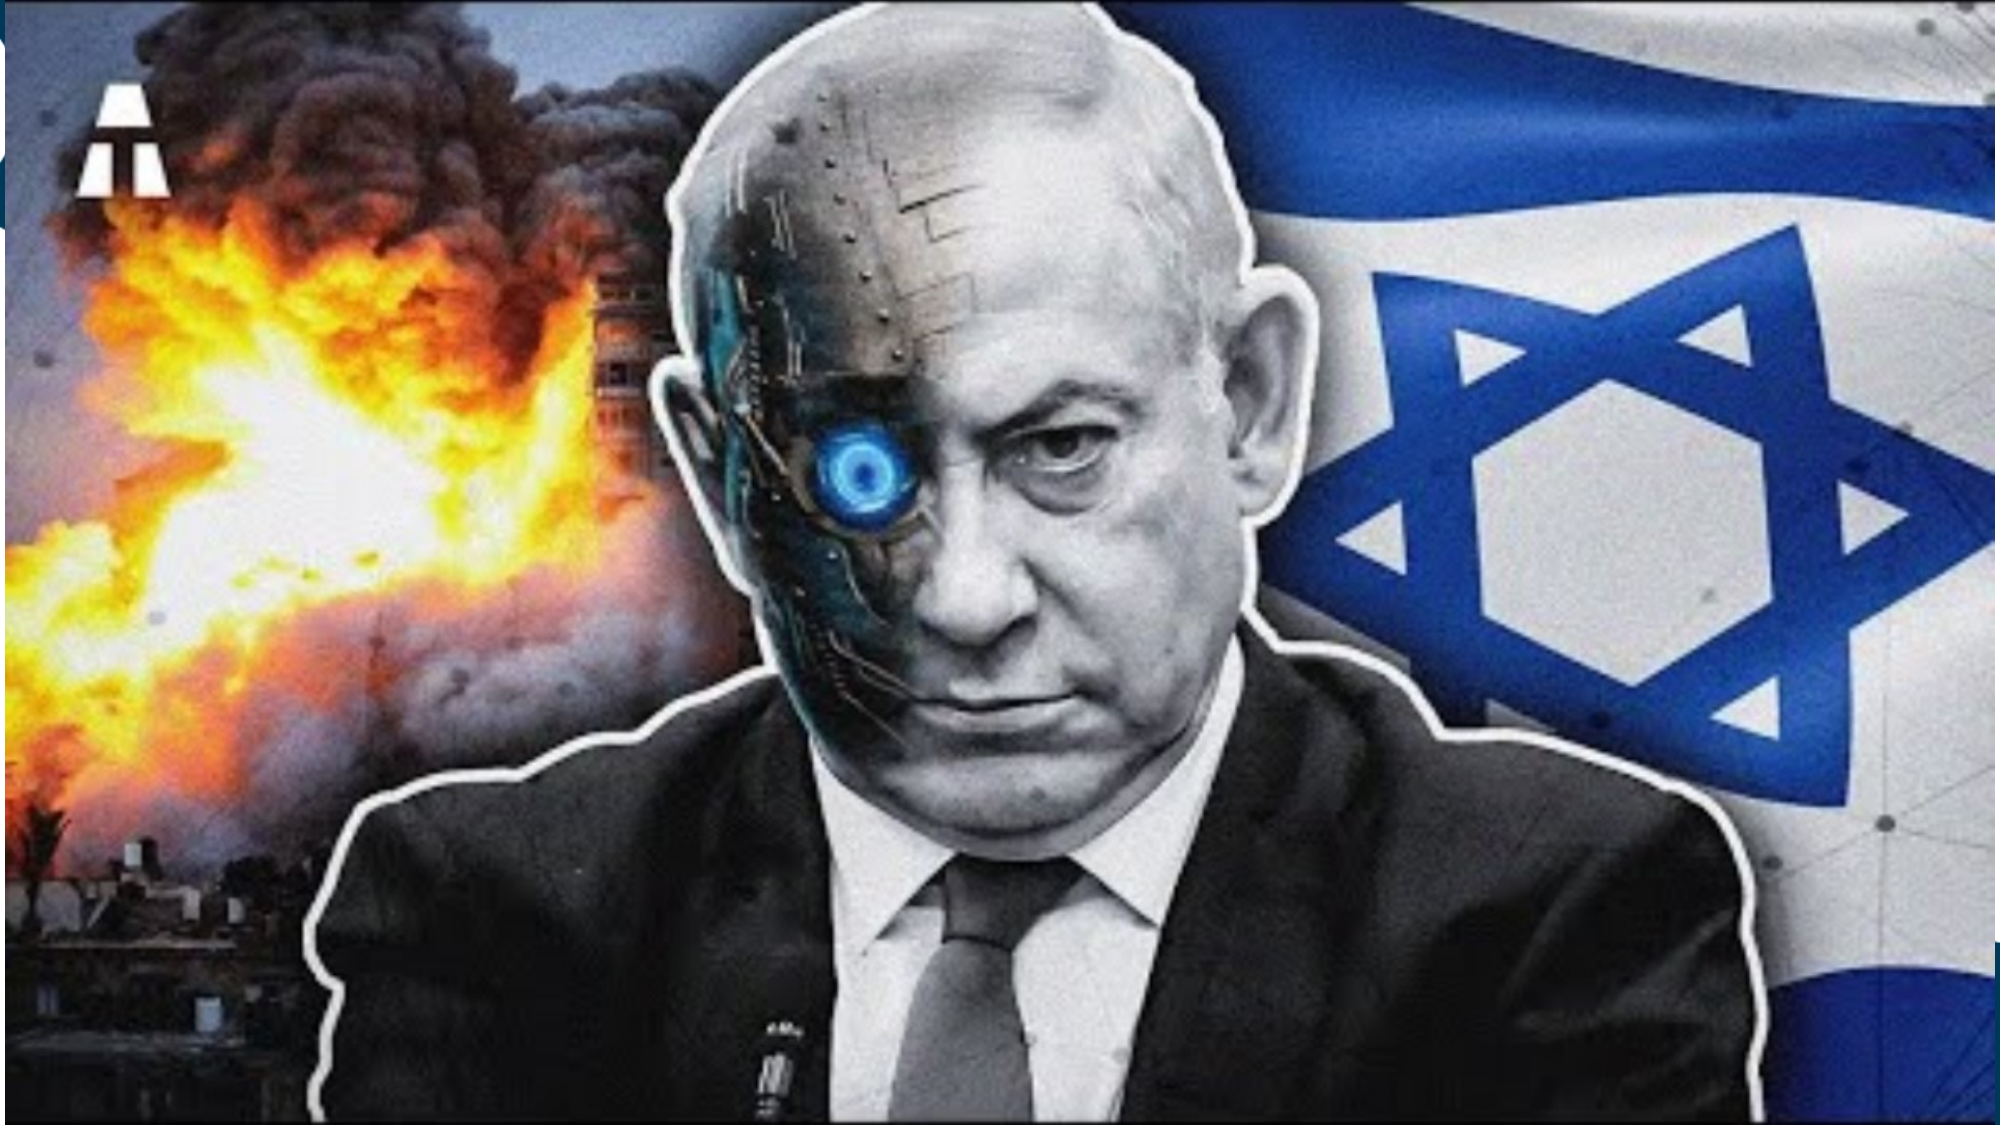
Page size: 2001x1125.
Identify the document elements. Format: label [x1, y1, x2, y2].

text_box [4, 0, 1996, 1125]
picture [1996, 935, 2000, 1125]
picture [0, 162, 4, 250]
picture [0, 0, 4, 162]
